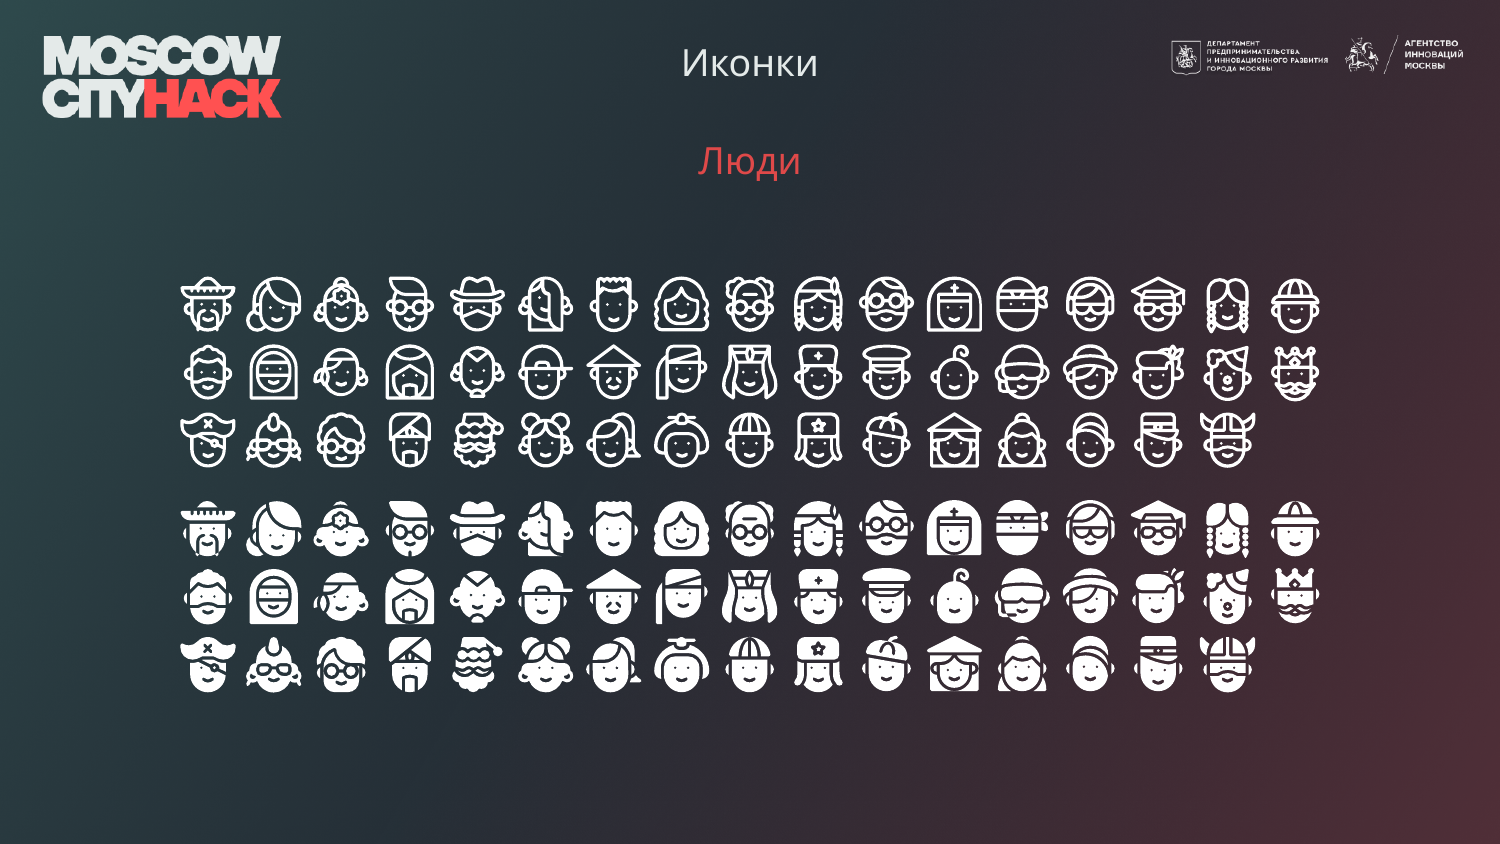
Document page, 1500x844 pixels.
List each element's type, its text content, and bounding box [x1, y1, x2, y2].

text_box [926, 276, 983, 332]
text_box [449, 500, 506, 557]
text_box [1131, 567, 1185, 624]
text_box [180, 412, 236, 468]
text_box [930, 344, 979, 400]
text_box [926, 412, 983, 468]
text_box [1270, 278, 1320, 334]
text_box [585, 636, 642, 693]
picture [0, 0, 1500, 844]
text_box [1065, 412, 1115, 468]
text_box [793, 500, 843, 557]
text_box Иконки [666, 32, 834, 92]
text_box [385, 344, 435, 400]
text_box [1270, 500, 1320, 557]
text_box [385, 276, 435, 333]
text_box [1270, 567, 1320, 624]
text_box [1199, 636, 1256, 693]
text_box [452, 636, 503, 693]
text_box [861, 567, 912, 624]
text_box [997, 635, 1047, 692]
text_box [653, 276, 710, 332]
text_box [183, 344, 233, 400]
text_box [793, 344, 843, 400]
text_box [385, 568, 435, 625]
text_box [724, 412, 775, 468]
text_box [1206, 277, 1249, 334]
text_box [1132, 344, 1185, 400]
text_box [315, 411, 367, 468]
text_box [313, 347, 370, 397]
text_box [862, 344, 912, 400]
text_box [388, 636, 432, 693]
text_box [448, 276, 507, 332]
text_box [315, 636, 367, 693]
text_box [245, 412, 302, 468]
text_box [655, 568, 708, 625]
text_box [996, 499, 1049, 556]
text_box [453, 412, 504, 468]
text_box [926, 635, 983, 692]
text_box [1062, 344, 1119, 400]
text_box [1133, 412, 1183, 468]
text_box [1206, 502, 1250, 559]
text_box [926, 499, 983, 556]
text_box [858, 499, 915, 556]
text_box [180, 636, 236, 693]
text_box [1203, 568, 1253, 625]
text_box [313, 500, 370, 557]
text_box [517, 276, 574, 332]
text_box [517, 636, 574, 693]
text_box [313, 276, 370, 333]
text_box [517, 412, 574, 468]
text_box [793, 568, 843, 625]
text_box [793, 412, 844, 468]
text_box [1065, 635, 1115, 692]
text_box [1062, 567, 1119, 624]
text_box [183, 568, 233, 625]
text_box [1133, 635, 1183, 692]
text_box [1065, 499, 1115, 556]
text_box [585, 568, 642, 625]
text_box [793, 636, 844, 693]
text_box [589, 276, 639, 333]
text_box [861, 635, 912, 692]
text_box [589, 500, 639, 557]
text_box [862, 411, 912, 468]
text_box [994, 567, 1050, 624]
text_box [1065, 276, 1115, 332]
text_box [655, 344, 708, 400]
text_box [723, 276, 776, 333]
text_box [997, 412, 1047, 468]
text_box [180, 500, 236, 557]
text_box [1203, 345, 1253, 402]
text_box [313, 572, 369, 622]
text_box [245, 276, 302, 333]
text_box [996, 276, 1049, 332]
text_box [725, 500, 775, 557]
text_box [585, 412, 642, 468]
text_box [388, 412, 432, 468]
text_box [858, 276, 915, 332]
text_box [245, 500, 302, 557]
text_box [1199, 412, 1256, 469]
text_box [1270, 346, 1320, 402]
text_box Люди [683, 129, 817, 189]
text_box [653, 412, 710, 468]
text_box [249, 568, 299, 625]
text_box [721, 344, 778, 400]
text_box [653, 500, 710, 557]
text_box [245, 636, 302, 693]
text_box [517, 344, 574, 400]
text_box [793, 275, 843, 332]
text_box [1130, 500, 1186, 556]
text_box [585, 344, 643, 400]
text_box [653, 636, 710, 693]
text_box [1130, 276, 1186, 332]
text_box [449, 345, 506, 399]
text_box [721, 569, 778, 624]
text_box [249, 344, 299, 400]
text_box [385, 500, 435, 557]
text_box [725, 636, 775, 693]
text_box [180, 276, 236, 332]
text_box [449, 570, 506, 623]
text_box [518, 568, 574, 625]
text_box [930, 567, 979, 624]
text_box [518, 500, 574, 557]
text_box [994, 344, 1051, 400]
